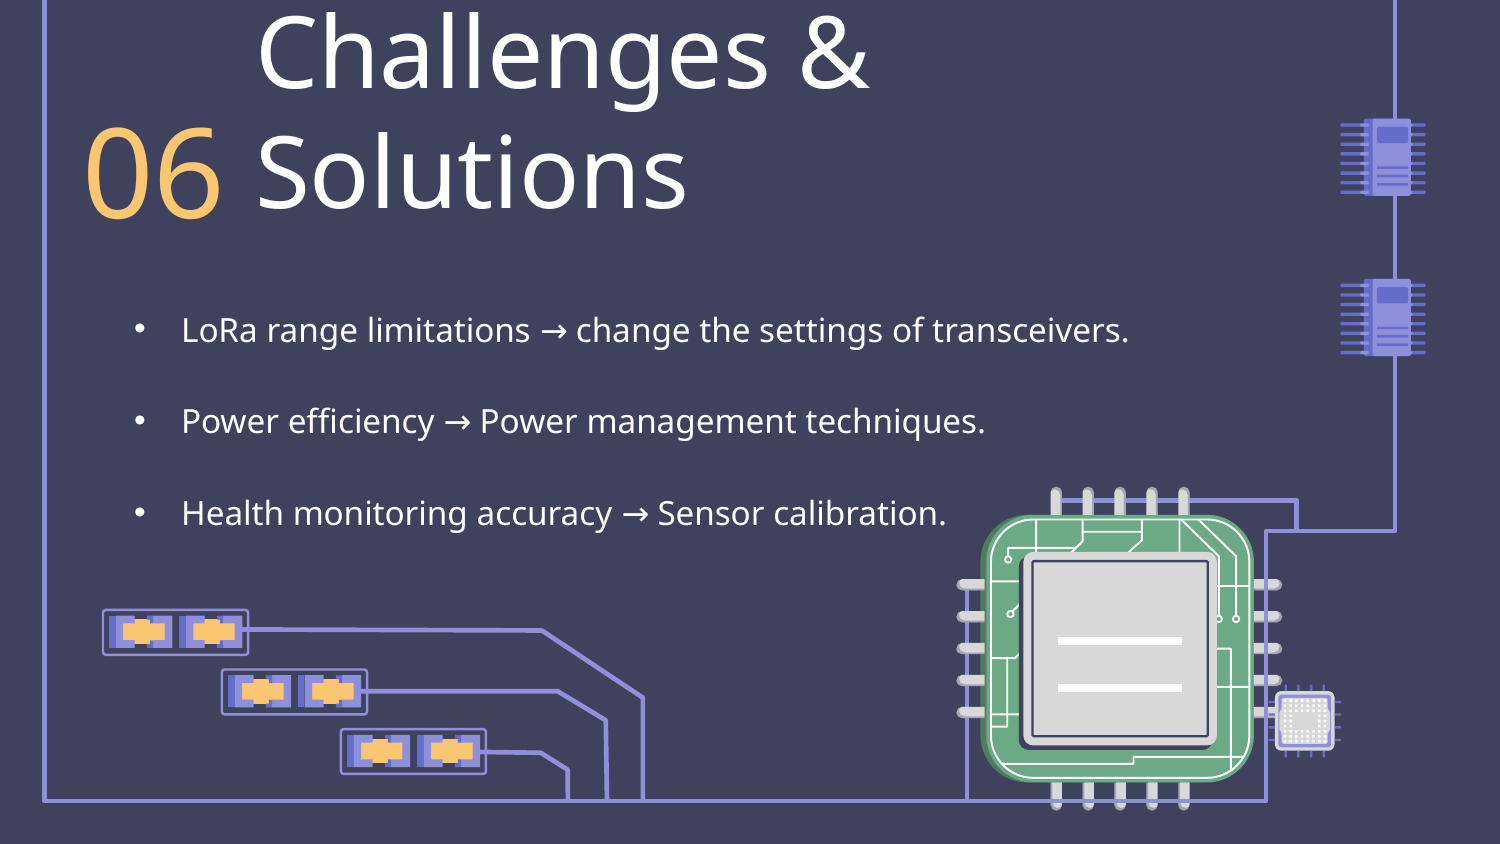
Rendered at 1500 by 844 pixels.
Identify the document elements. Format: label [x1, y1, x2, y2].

text_box [101, 608, 644, 801]
text_box [43, 0, 1426, 802]
